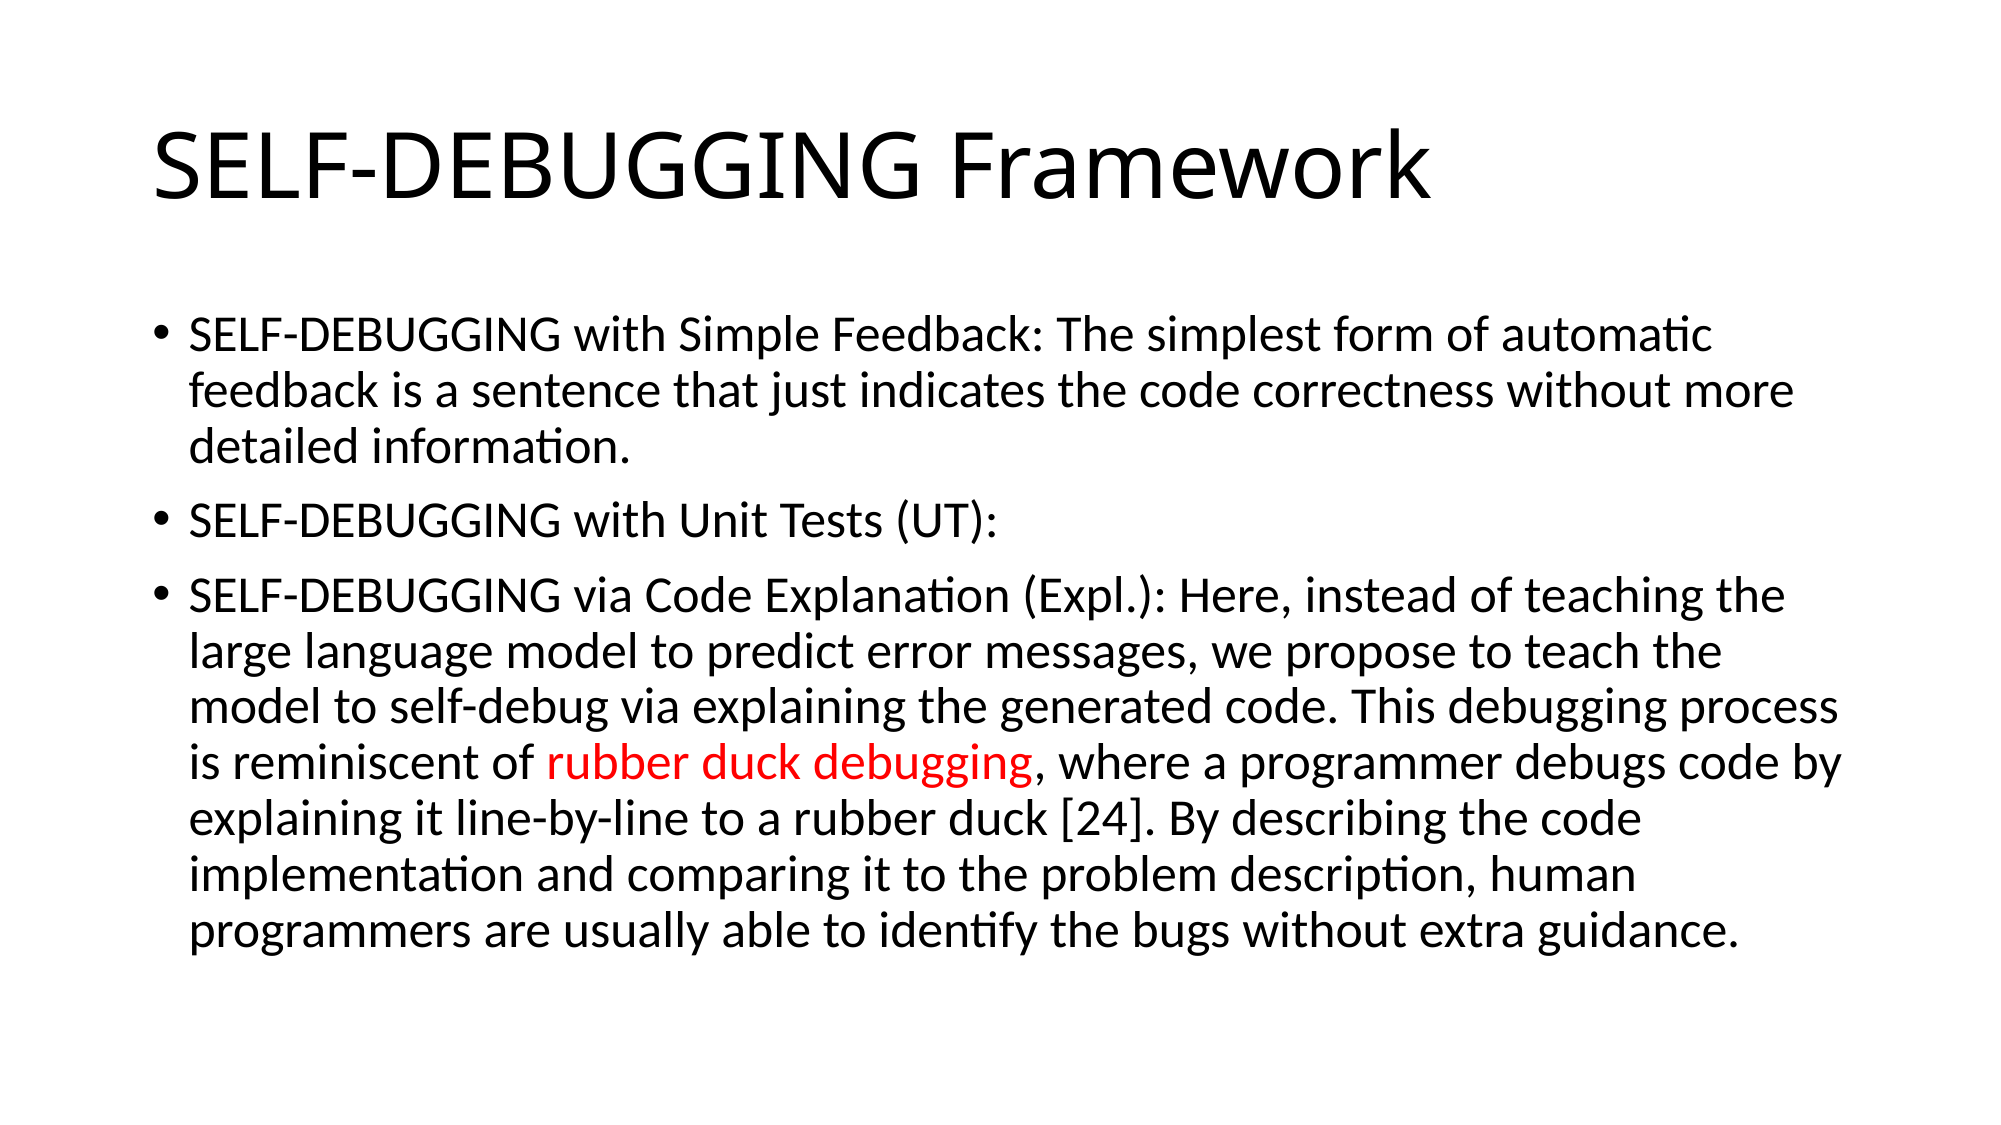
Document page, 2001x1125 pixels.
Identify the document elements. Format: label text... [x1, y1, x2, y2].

list SELF-DEBUGGING with Simple Feedback: The simplest form of automatic feedback is a sentence that just indicates the code correctness without more detailed information. SELF-DEBUGGING with Unit Tests (UT): SELF-DEBUGGING via Code Explanation (Expl.): Here, instead of teaching the large language model to predict error messages, we propose to teach the model to self-debug via explaining the generated code. This debugging process is reminiscent of rubber duck debugging, where a programmer debugs code by explaining it line-by-line to a rubber duck [24]. By describing the code implementation and comparing it to the problem description, human programmers are usually able to identify the bugs without extra guidance. [137, 299, 1863, 1014]
title SELF-DEBUGGING Framework [137, 59, 1863, 278]
